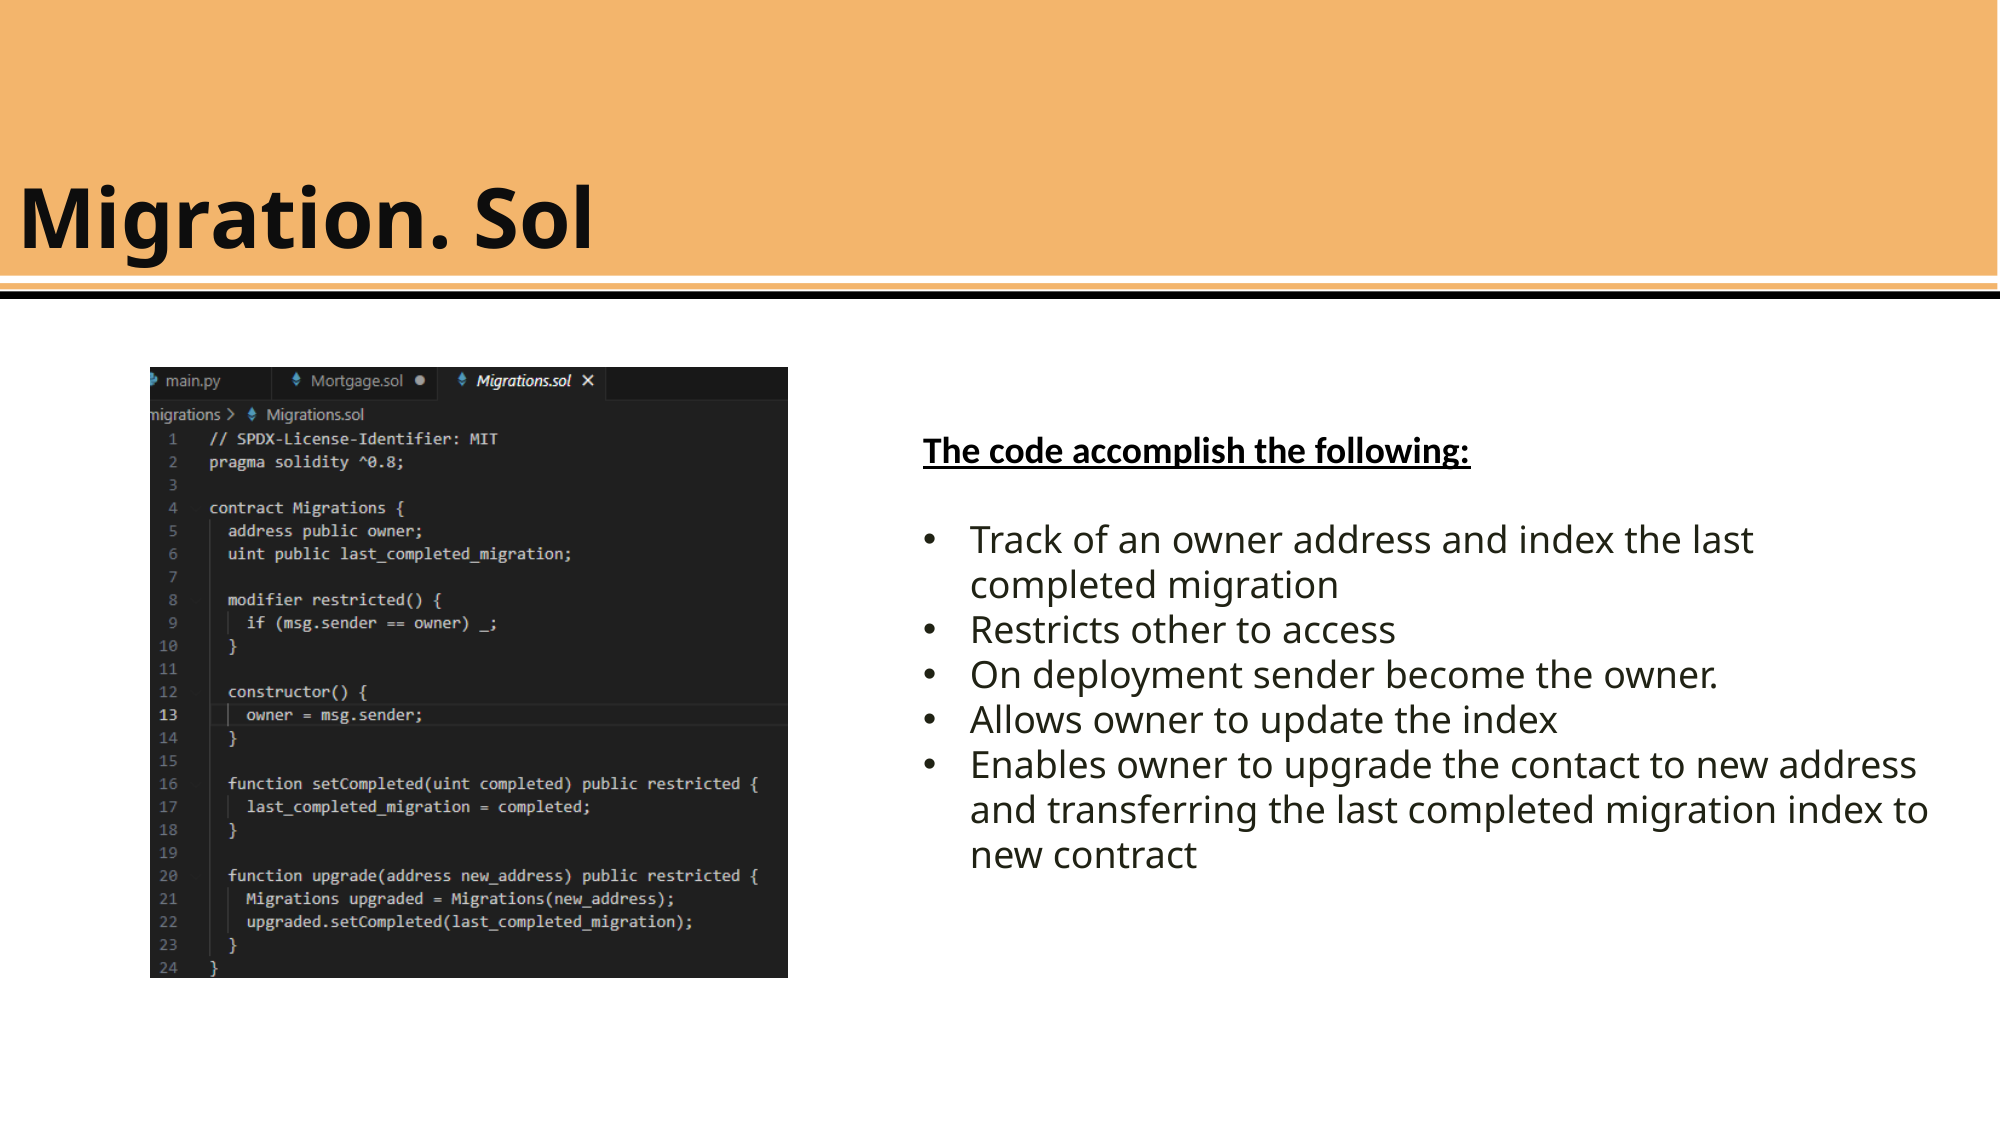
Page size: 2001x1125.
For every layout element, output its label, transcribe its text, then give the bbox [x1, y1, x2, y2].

text_box The code accomplish the following: Track of an owner address and index the last completed migration Restricts other to access On deployment sender become the owner. Allows owner to update the index Enables owner to upgrade the contact to new address and transferring the last completed migration index to new contract [908, 418, 1951, 884]
text_box [0, 0, 1998, 275]
text_box Migration. Sol [2, 157, 1347, 273]
text_box [0, 275, 2000, 284]
text_box [0, 290, 2000, 300]
picture [150, 366, 788, 978]
text_box [0, 284, 1998, 290]
